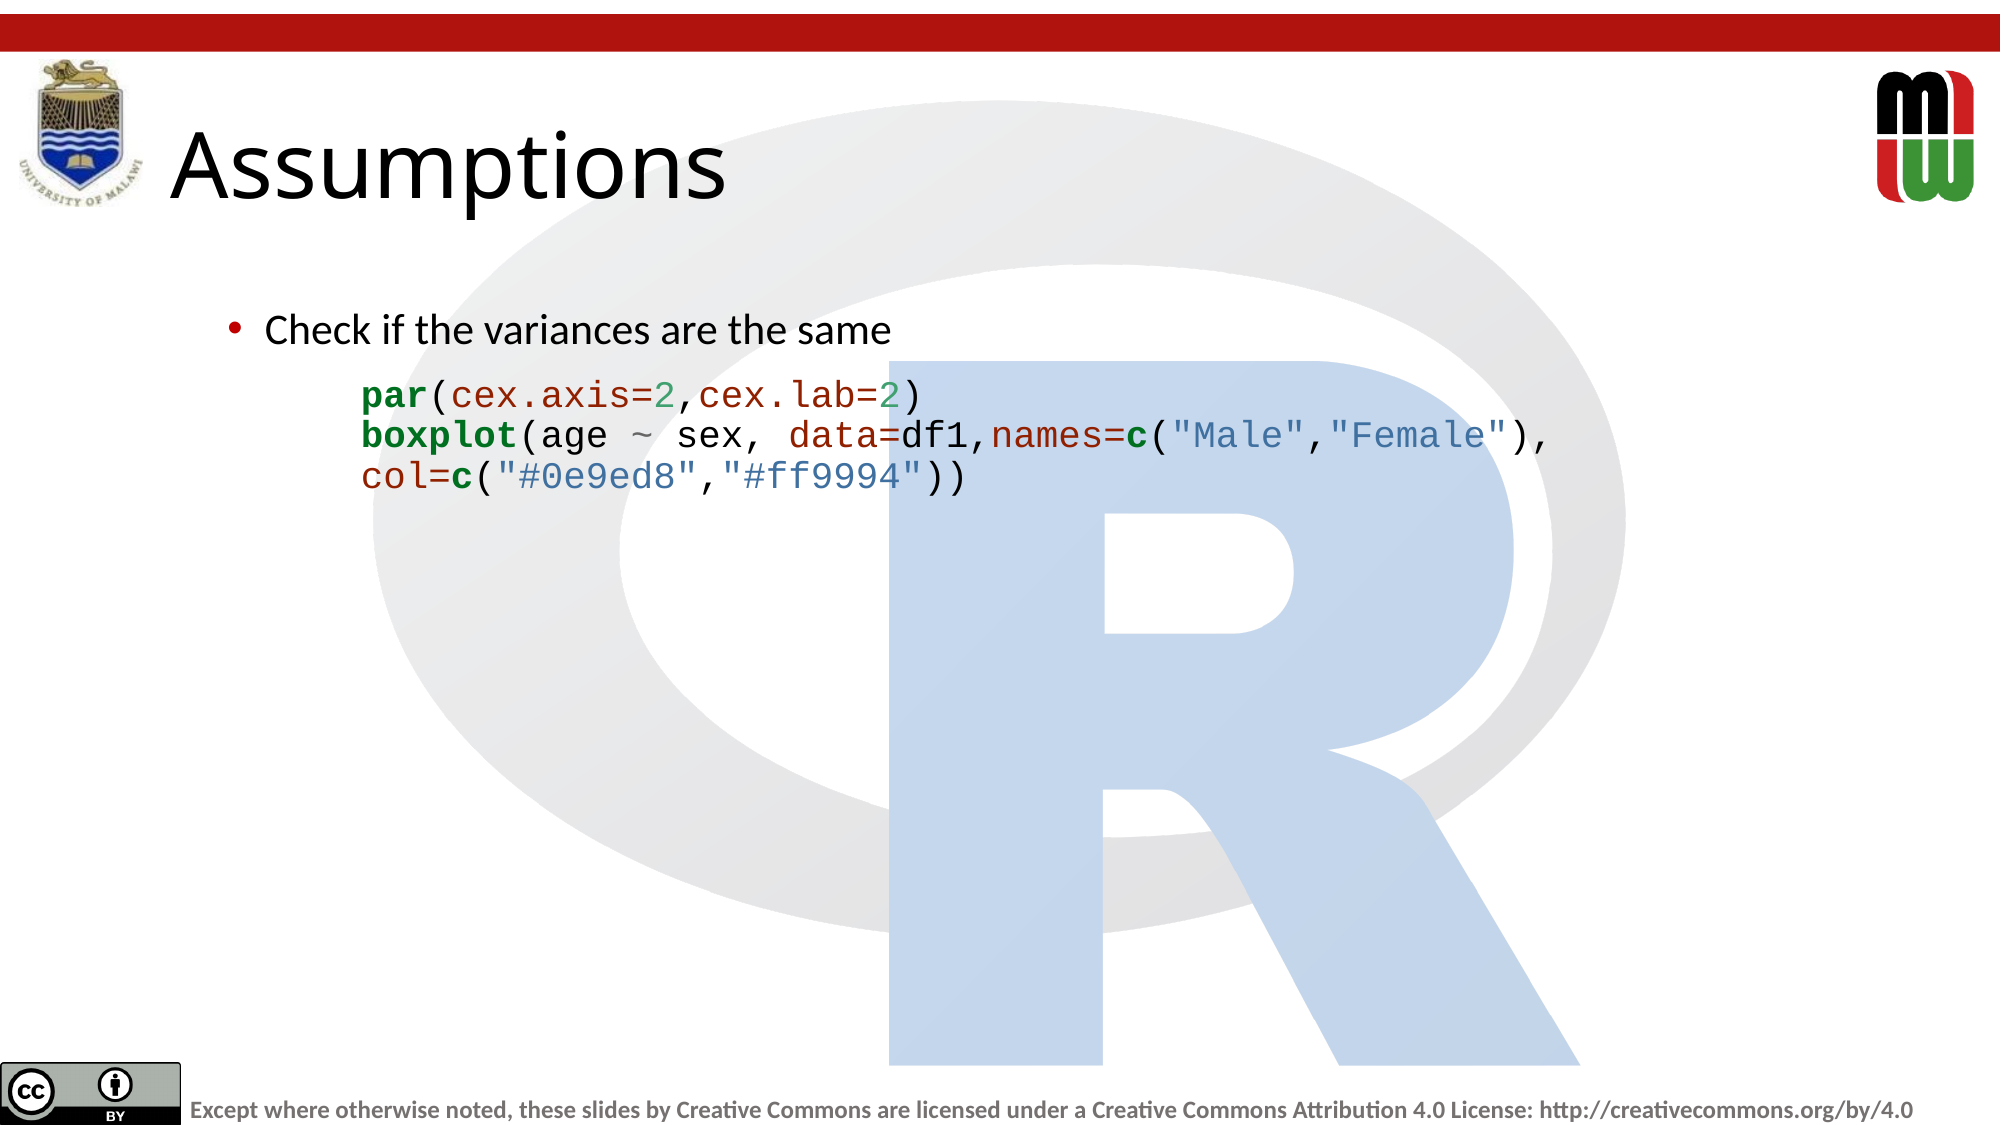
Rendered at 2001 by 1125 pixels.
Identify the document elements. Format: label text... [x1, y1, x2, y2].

picture [0, 1062, 181, 1125]
list Check if the variances are the same par(cex.axis=2,cex.lab=2) boxplot(age ~ sex, data=df1,names=c("Male","Female"), col=c("#0e9ed8","#ff9994")) [137, 299, 1863, 1066]
picture [19, 59, 143, 207]
title Assumptions [155, 59, 1851, 278]
